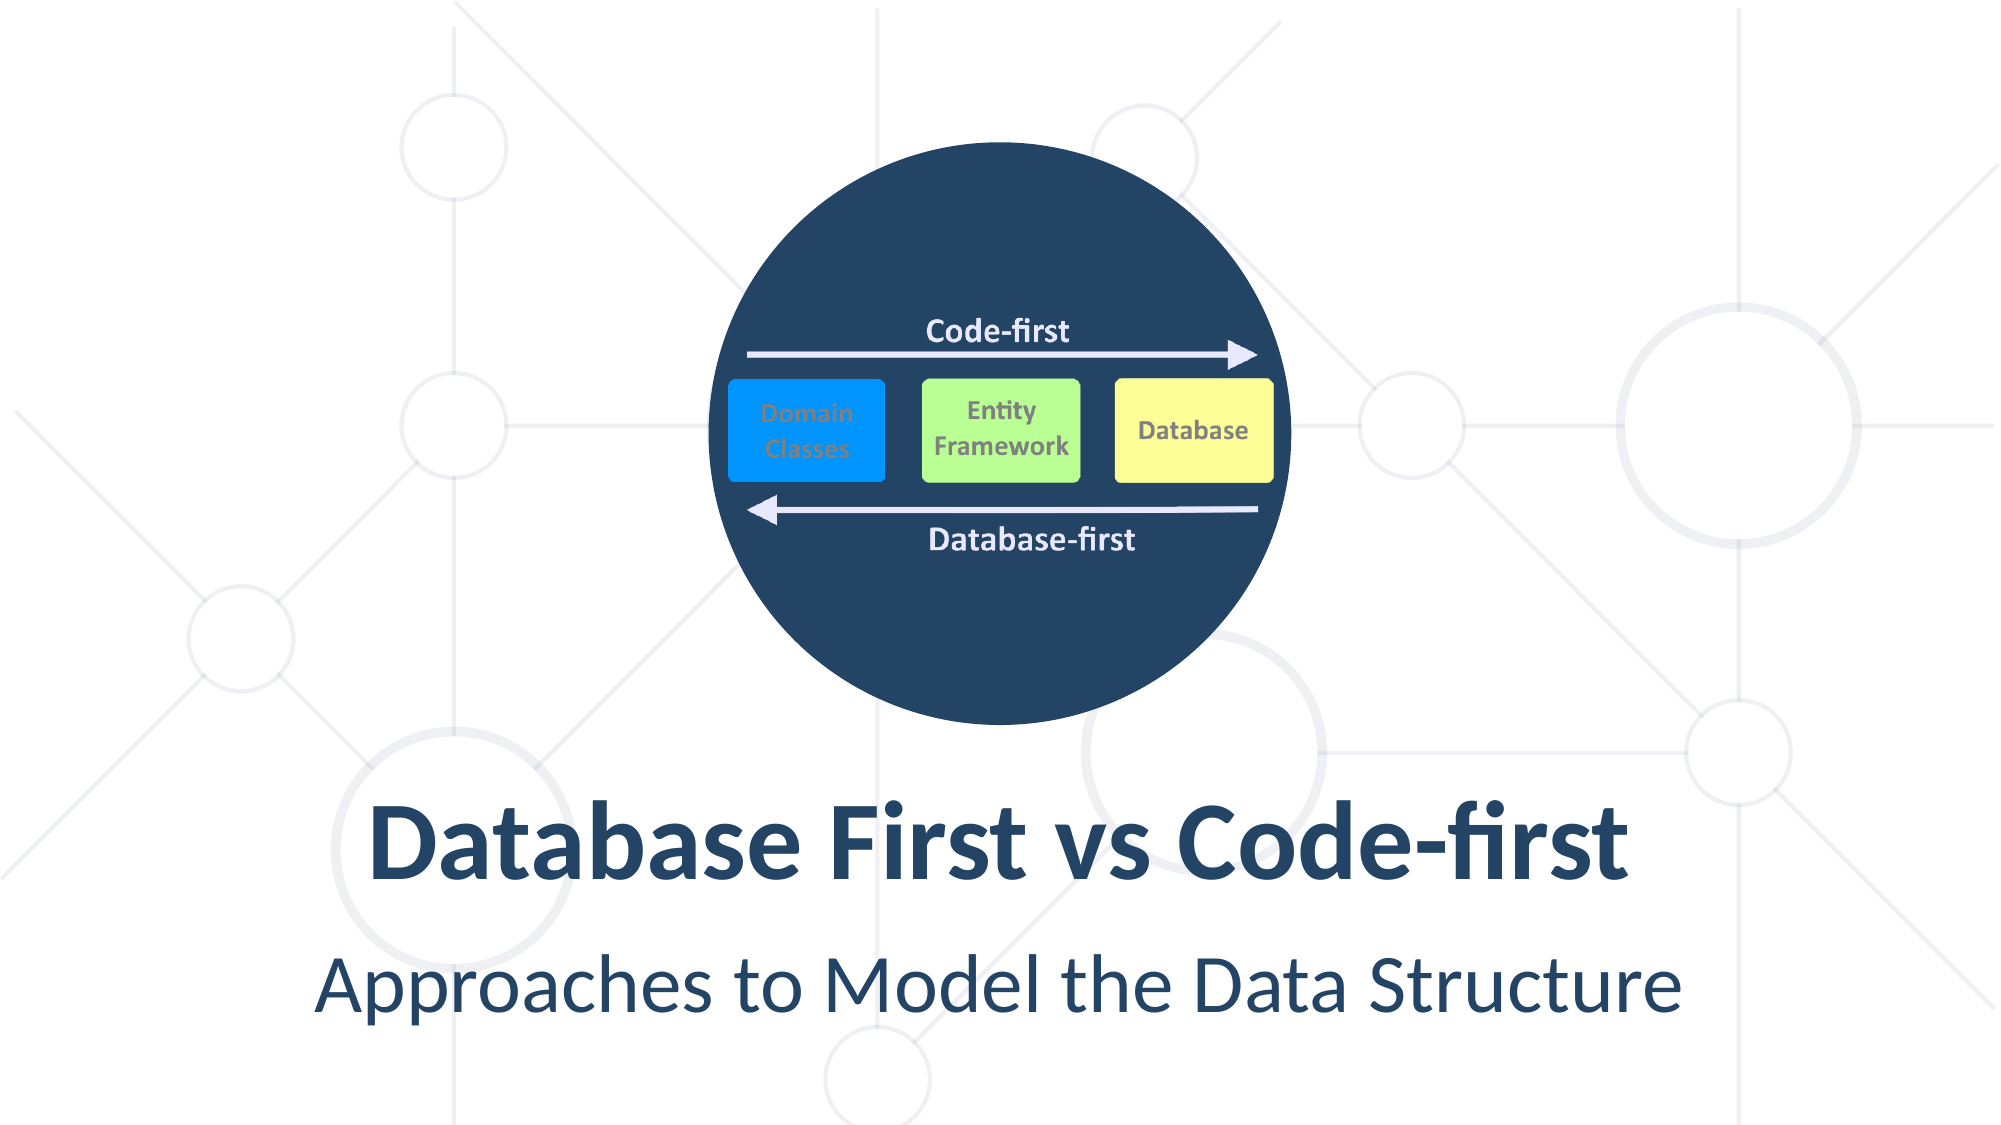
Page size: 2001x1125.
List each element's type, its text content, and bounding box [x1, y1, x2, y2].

picture [716, 290, 1284, 591]
text_box Approaches to Model the Data Structure [100, 916, 1899, 1037]
title Database First vs Code-first [100, 771, 1900, 898]
